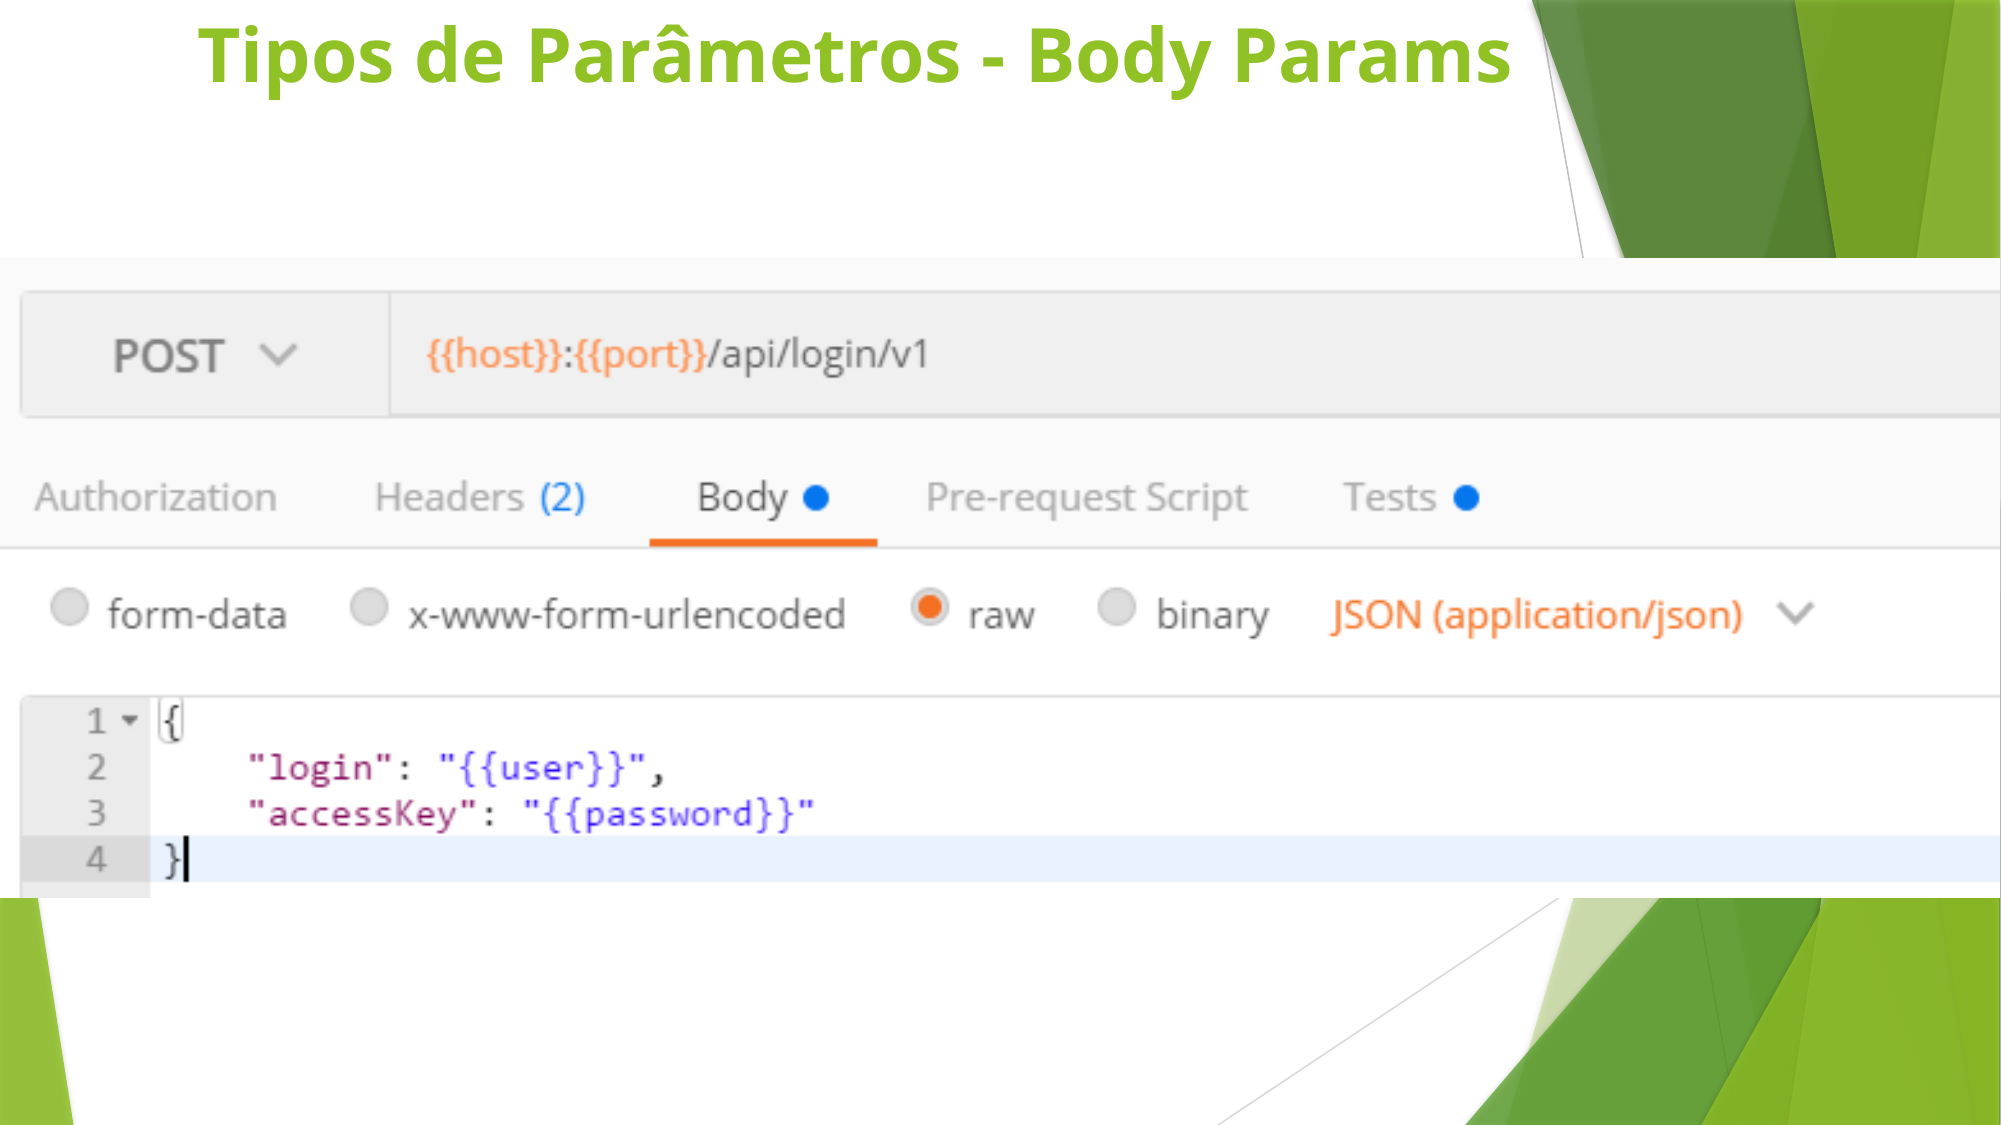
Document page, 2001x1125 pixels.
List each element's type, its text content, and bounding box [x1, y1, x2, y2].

title Tipos de Parâmetros - Body Params [0, 0, 1711, 217]
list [0, 257, 2000, 899]
